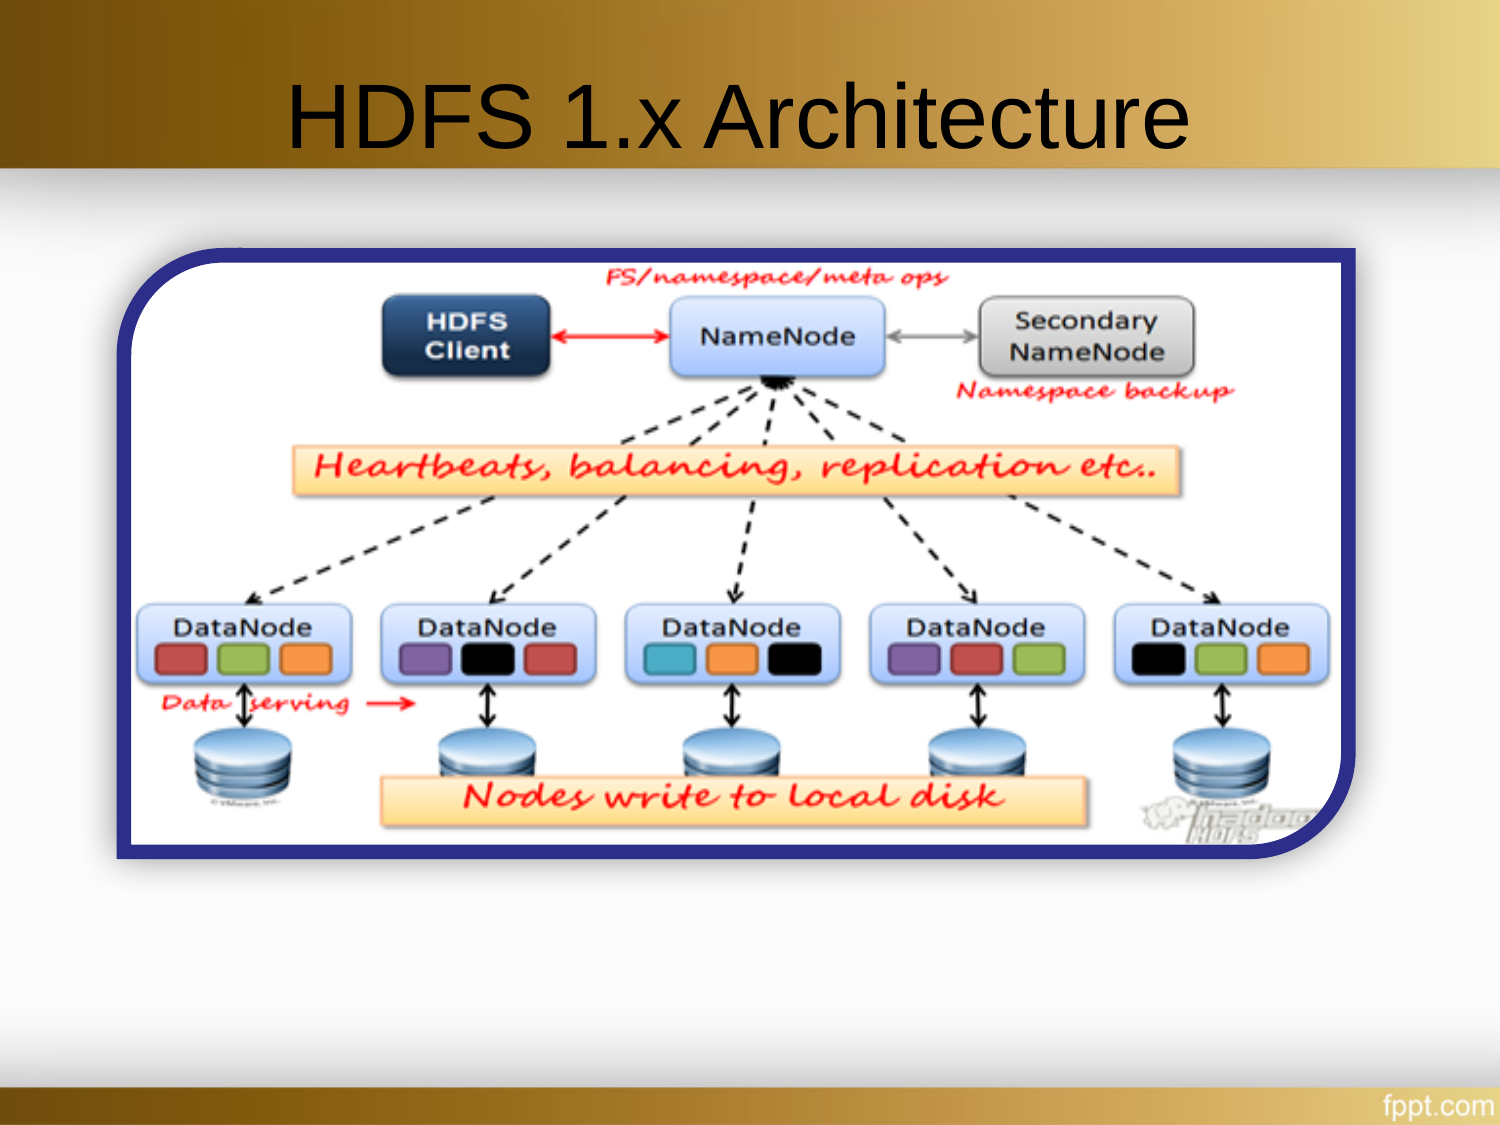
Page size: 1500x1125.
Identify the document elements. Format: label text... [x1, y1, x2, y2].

title HDFS 1.x Architecture [64, 31, 1415, 192]
picture [0, 0, 1500, 1125]
